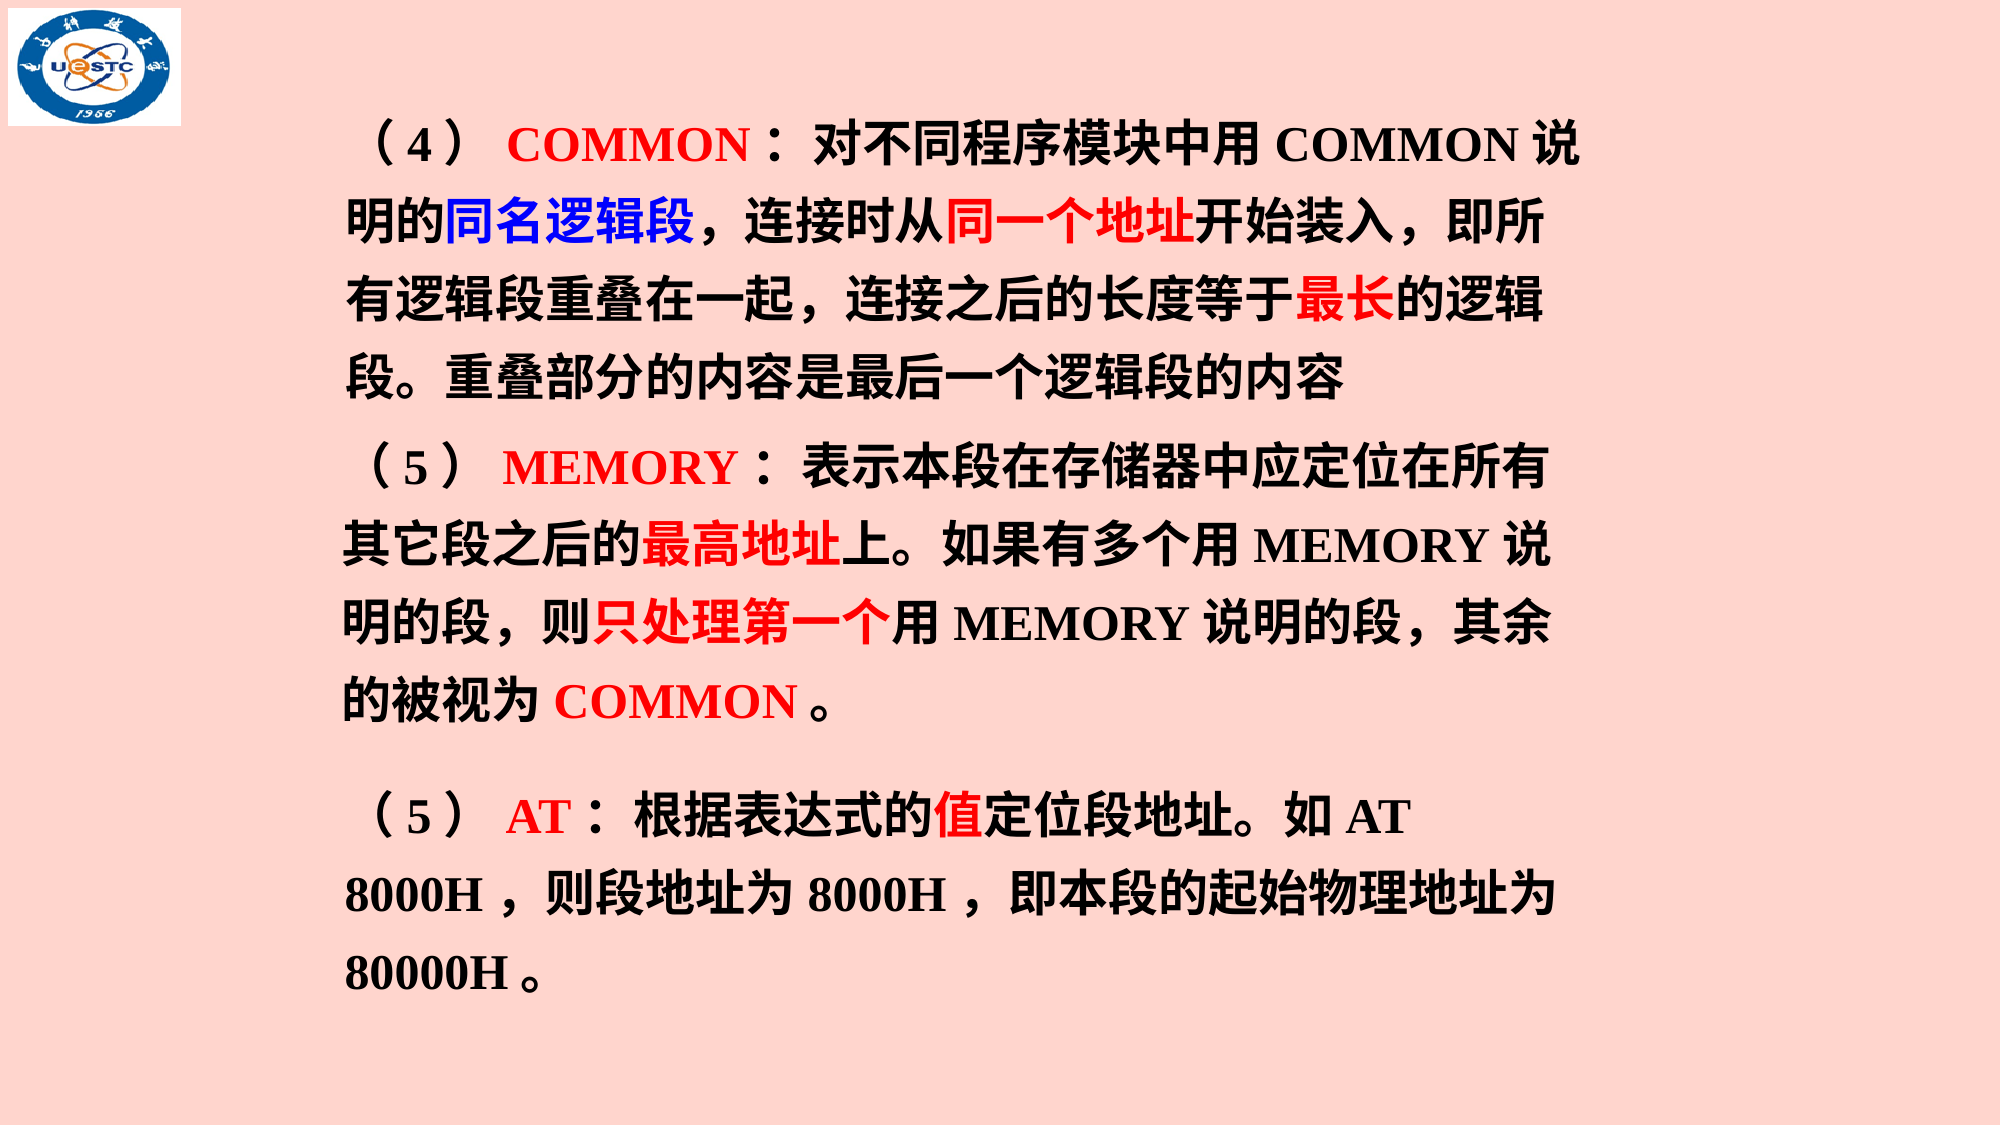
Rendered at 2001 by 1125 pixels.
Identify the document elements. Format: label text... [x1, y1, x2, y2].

text_box （5）MEMORY：表示本段在存储器中应定位在所有其它段之后的最高地址上。如果有多个用MEMORY说明的段，则只处理第一个用MEMORY说明的段，其余的被视为COMMON。 [326, 408, 1603, 736]
text_box （4）COMMON：对不同程序模块中用COMMON说明的同名逻辑段，连接时从同一个地址开始装入，即所有逻辑段重叠在一起，连接之后的长度等于最长的逻辑段。重叠部分的内容是最后一个逻辑段的内容 [330, 86, 1606, 414]
picture [8, 8, 181, 126]
text_box （5）AT：根据表达式的值定位段地址。如AT 8000H，则段地址为8000H，即本段的起始物理地址为80000H。 [329, 758, 1606, 1008]
